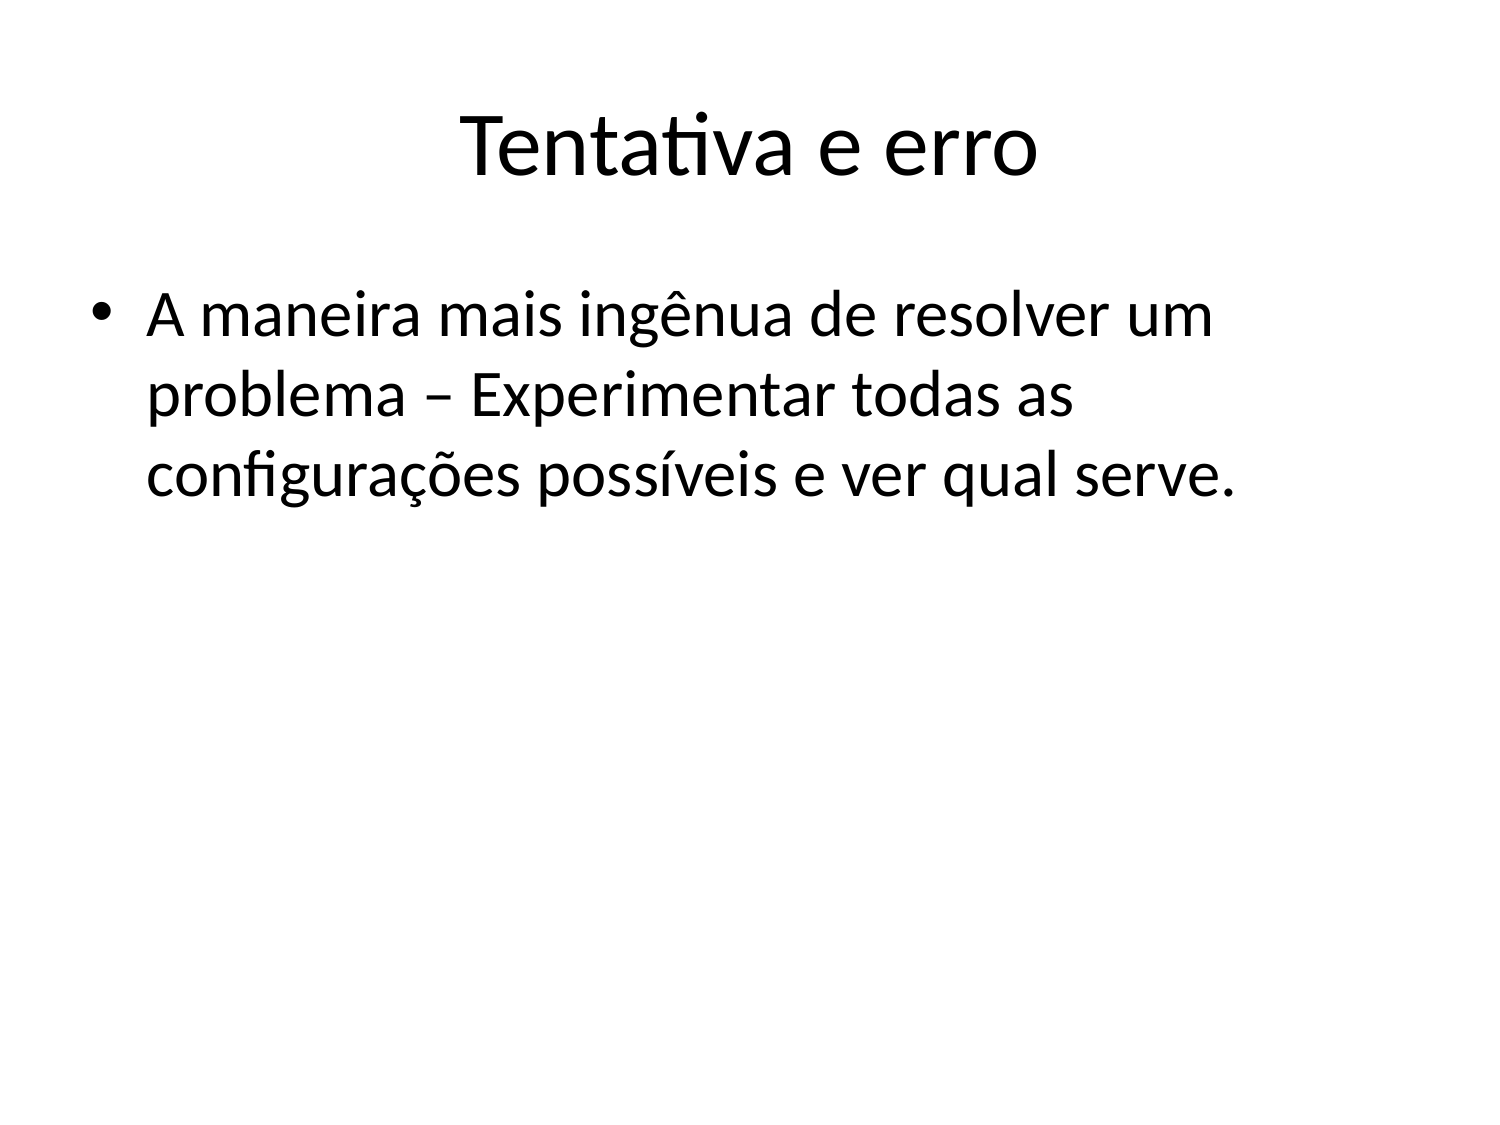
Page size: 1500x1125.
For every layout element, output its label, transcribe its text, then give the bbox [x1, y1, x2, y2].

title Tentativa e erro [75, 45, 1425, 233]
list A maneira mais ingênua de resolver um problema – Experimentar todas as configurações possíveis e ver qual serve. [75, 262, 1425, 1005]
